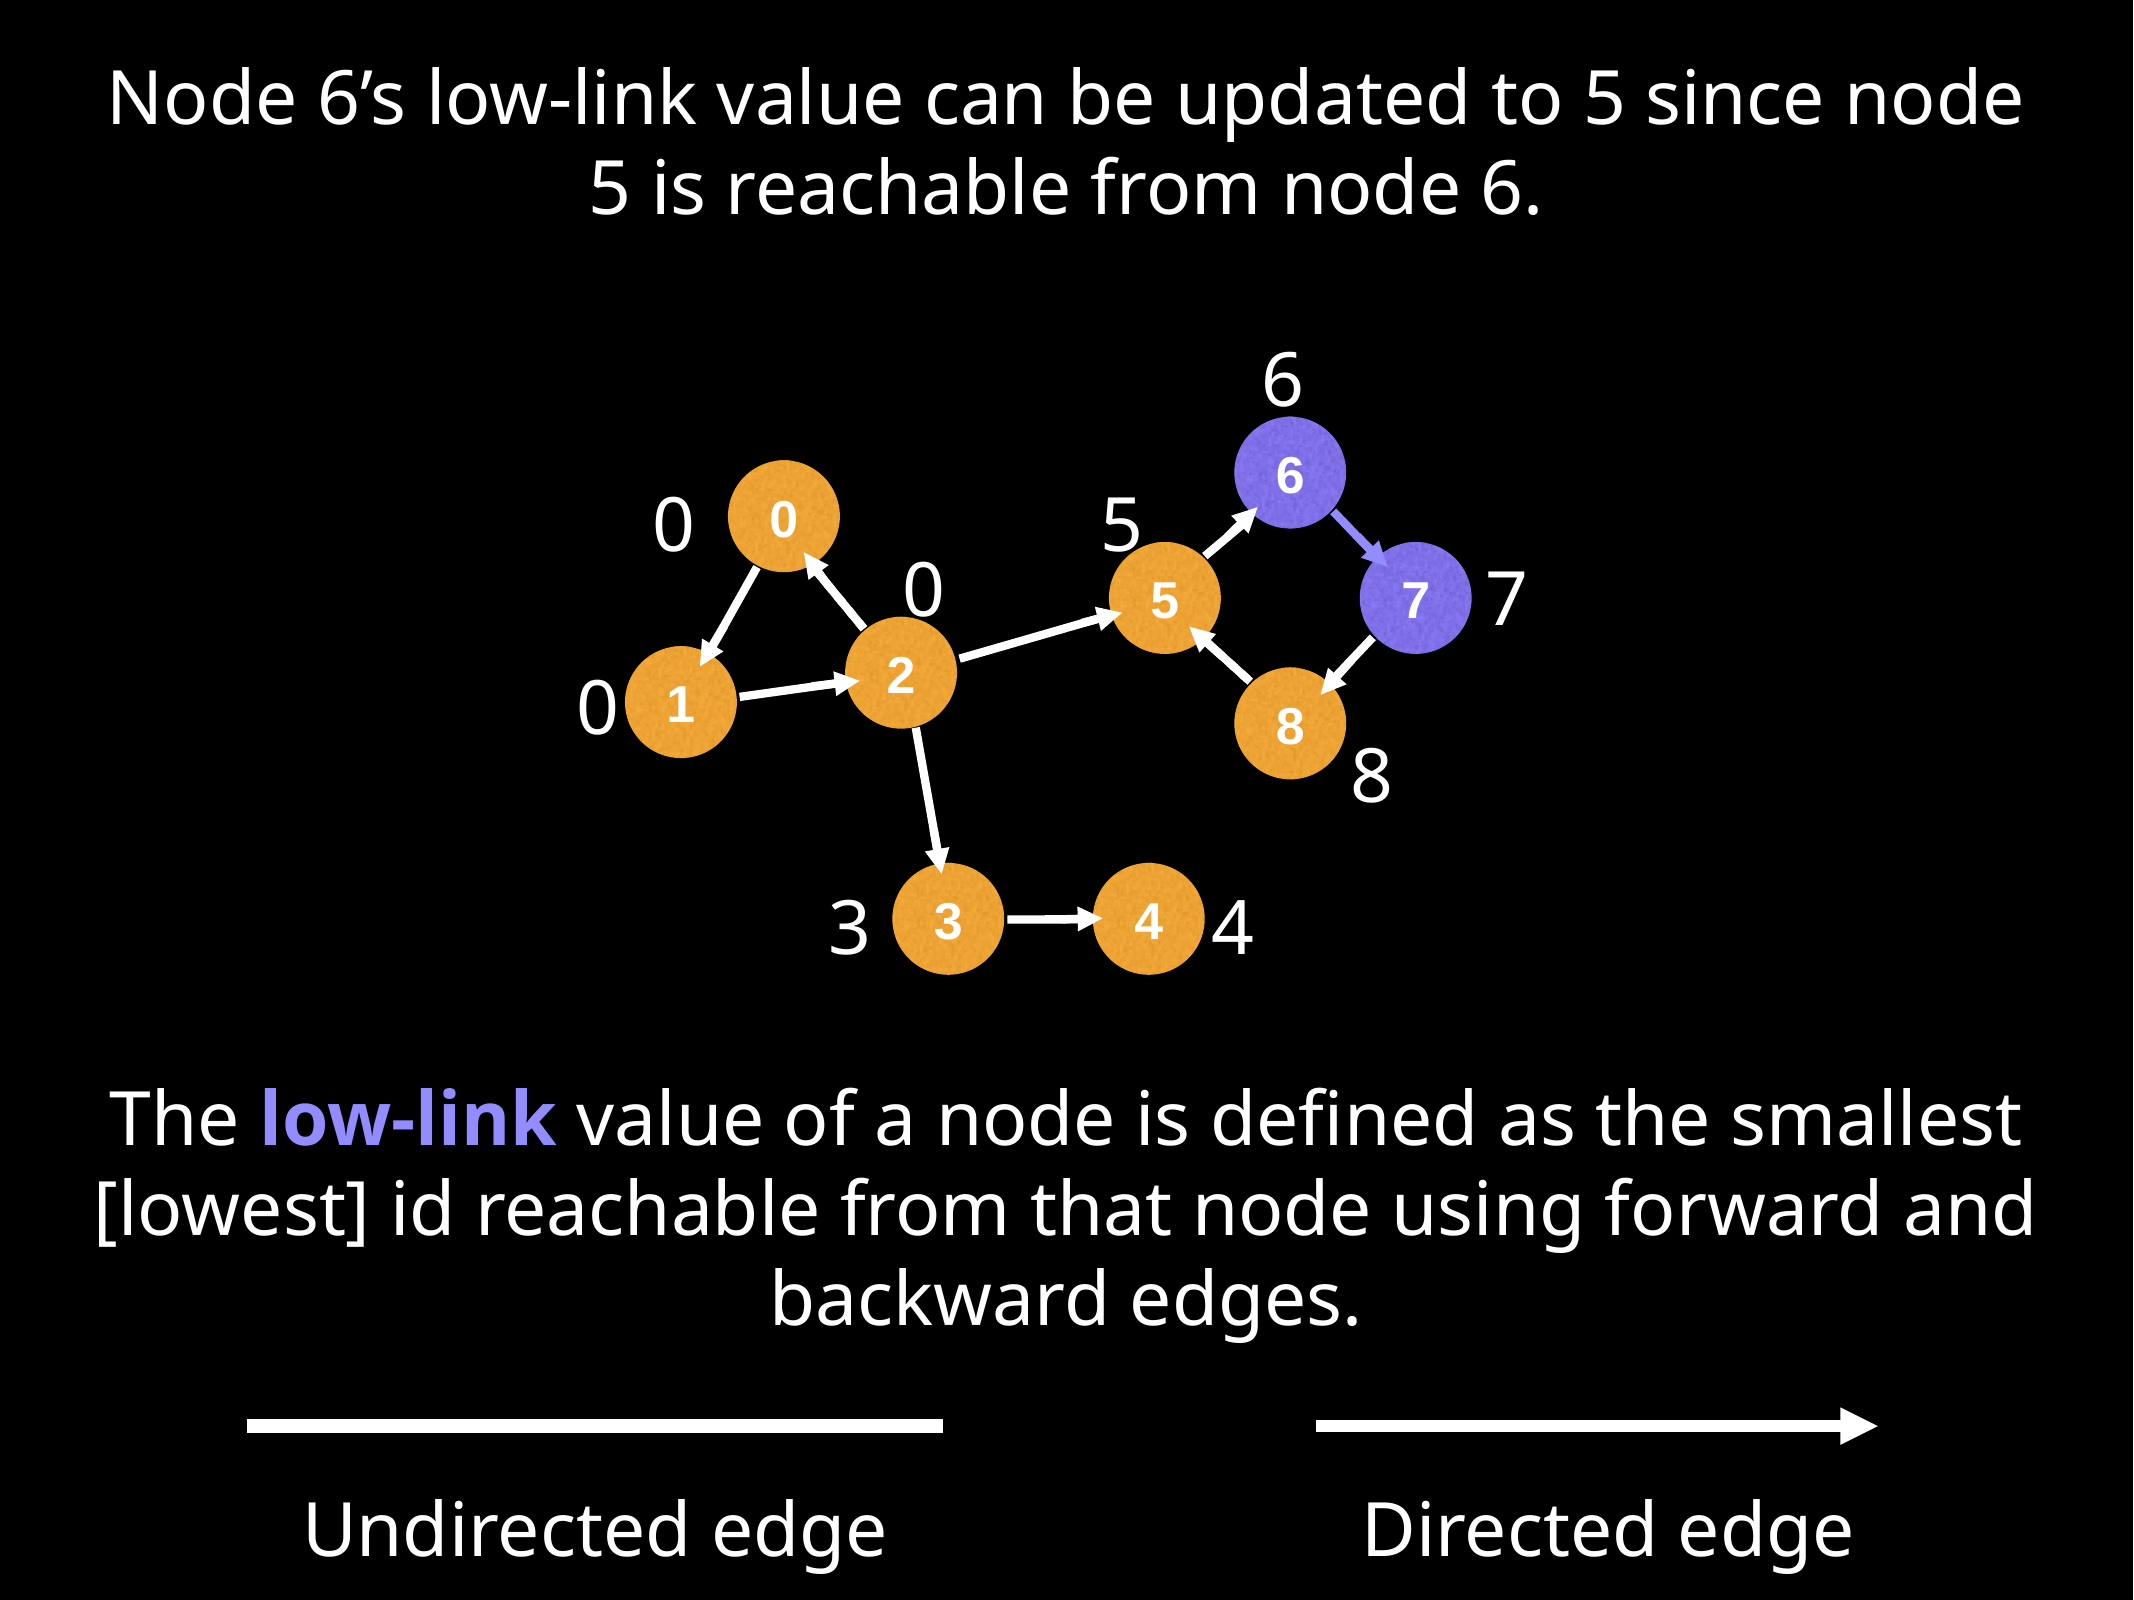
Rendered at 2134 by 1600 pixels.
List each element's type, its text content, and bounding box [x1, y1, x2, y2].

text_box Undirected edge [293, 1472, 897, 1580]
text_box 7 [1476, 542, 1537, 649]
text_box 0 [567, 651, 624, 758]
text_box The low-link value of a node is defined as the smallest [lowest] id reachable from that node using forward and backward edges. [9, 1061, 2124, 1349]
text_box 6 [1253, 323, 1313, 416]
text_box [624, 416, 1472, 976]
text_box [1316, 1419, 1878, 1433]
text_box Node 6’s low-link value can be updated to 5 since node 5 is reachable from node 6. [84, 41, 2049, 238]
text_box Directed edge [1353, 1472, 1864, 1580]
